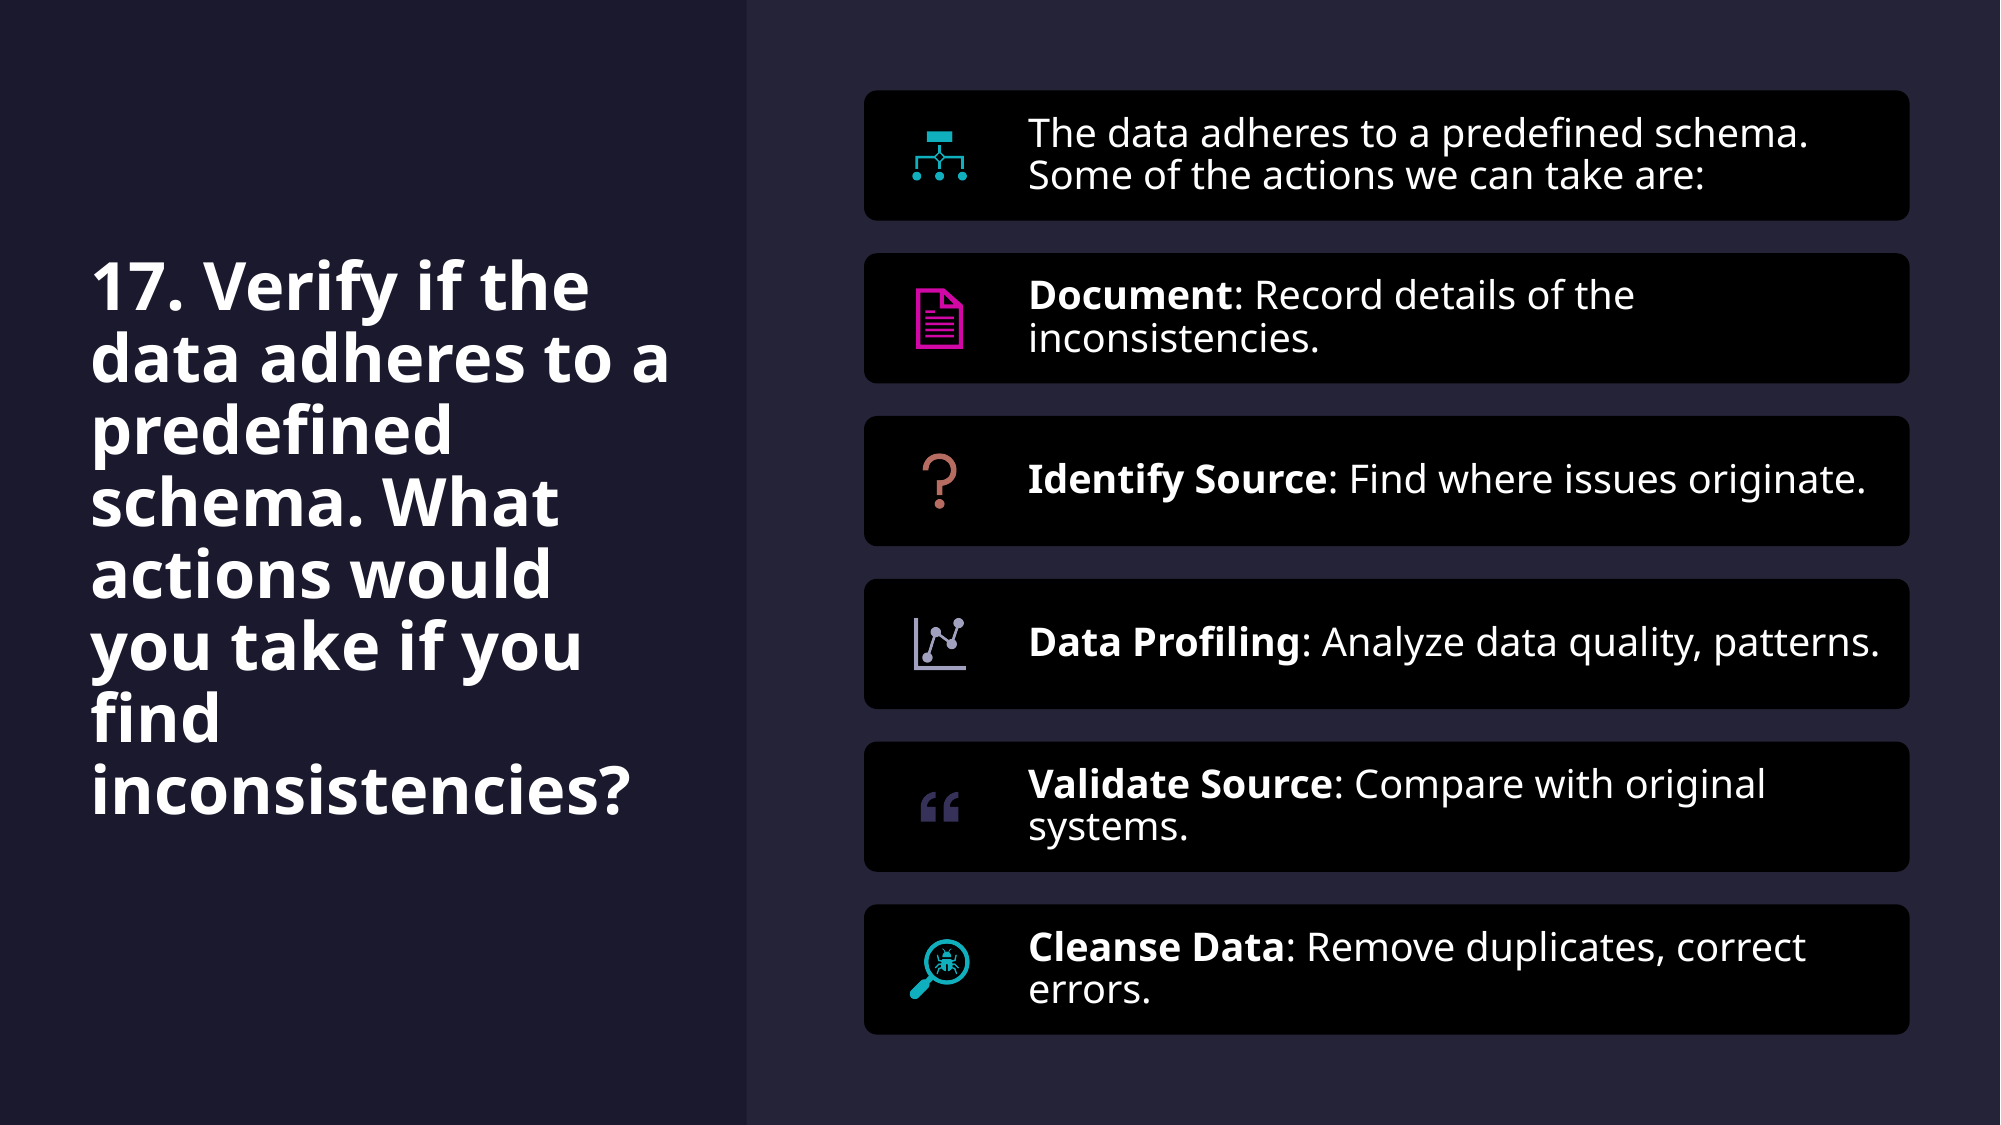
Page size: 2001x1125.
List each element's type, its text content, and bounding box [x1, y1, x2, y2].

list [864, 90, 1910, 1035]
text_box [745, 0, 2000, 1125]
text_box [0, 0, 745, 1125]
title 17. Verify if the data adheres to a predefined schema. What actions would you take if you find inconsistencies? [90, 90, 676, 1000]
